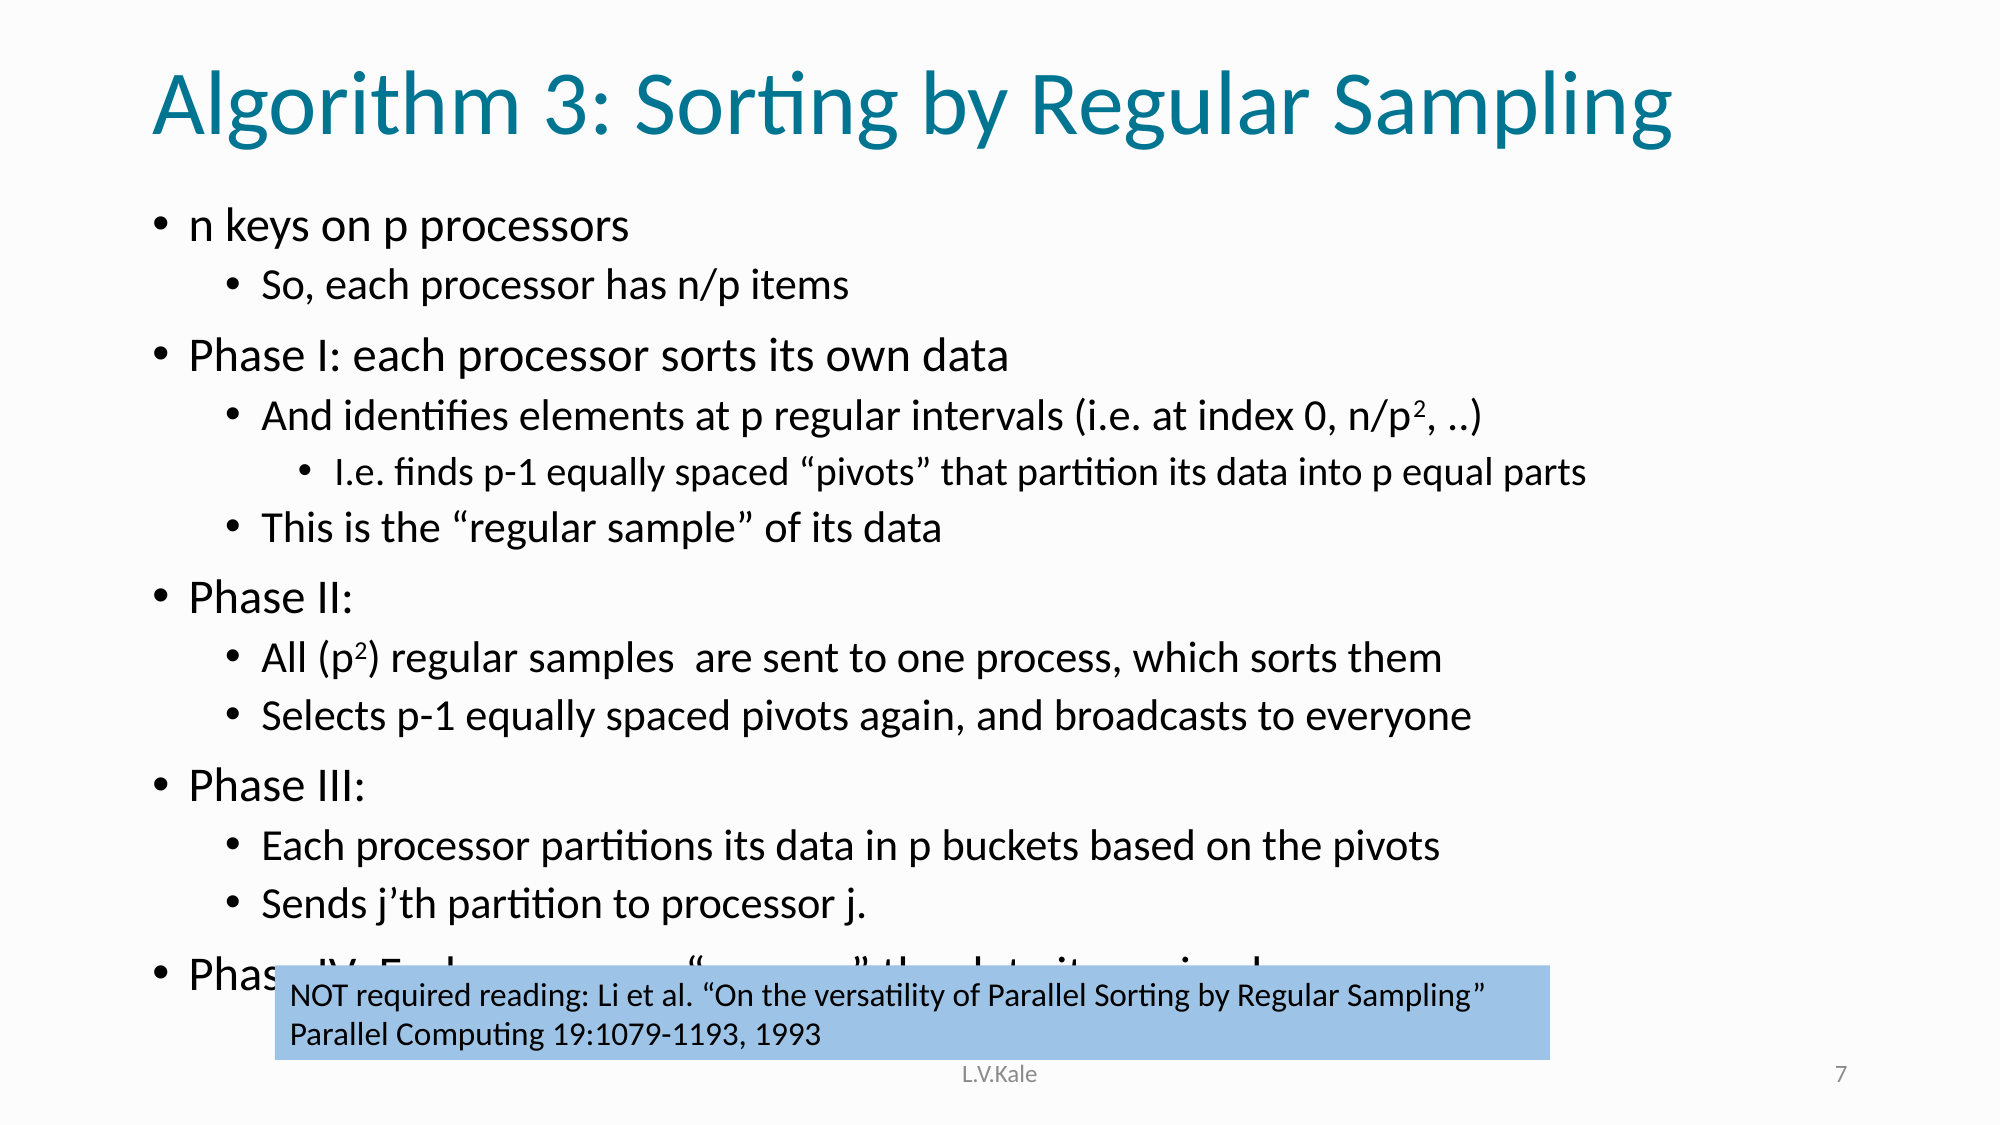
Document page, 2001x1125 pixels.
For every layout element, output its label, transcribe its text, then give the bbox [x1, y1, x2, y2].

list n keys on p processors So, each processor has n/p items Phase I: each processor sorts its own data And identifies elements at p regular intervals (i.e. at index 0, n/p2, ..) I.e. finds p-1 equally spaced “pivots” that partition its data into p equal parts This is the “regular sample” of its data Phase II: All (p2) regular samples are sent to one process, which sorts them Selects p-1 equally spaced pivots again, and broadcasts to everyone Phase III: Each processor partitions its data in p buckets based on the pivots Sends j’th partition to processor j. Phase IV: Each processor “merges” the data it received. [137, 191, 1863, 1014]
title Algorithm 3: Sorting by Regular Sampling [137, 41, 1863, 168]
footer L.V.Kale [662, 1060, 1338, 1103]
slide_number 7 [1412, 1042, 1863, 1103]
text_box NOT required reading: Li et al. “On the versatility of Parallel Sorting by Regular Sampling” Parallel Computing 19:1079-1193, 1993 [274, 965, 1550, 1060]
